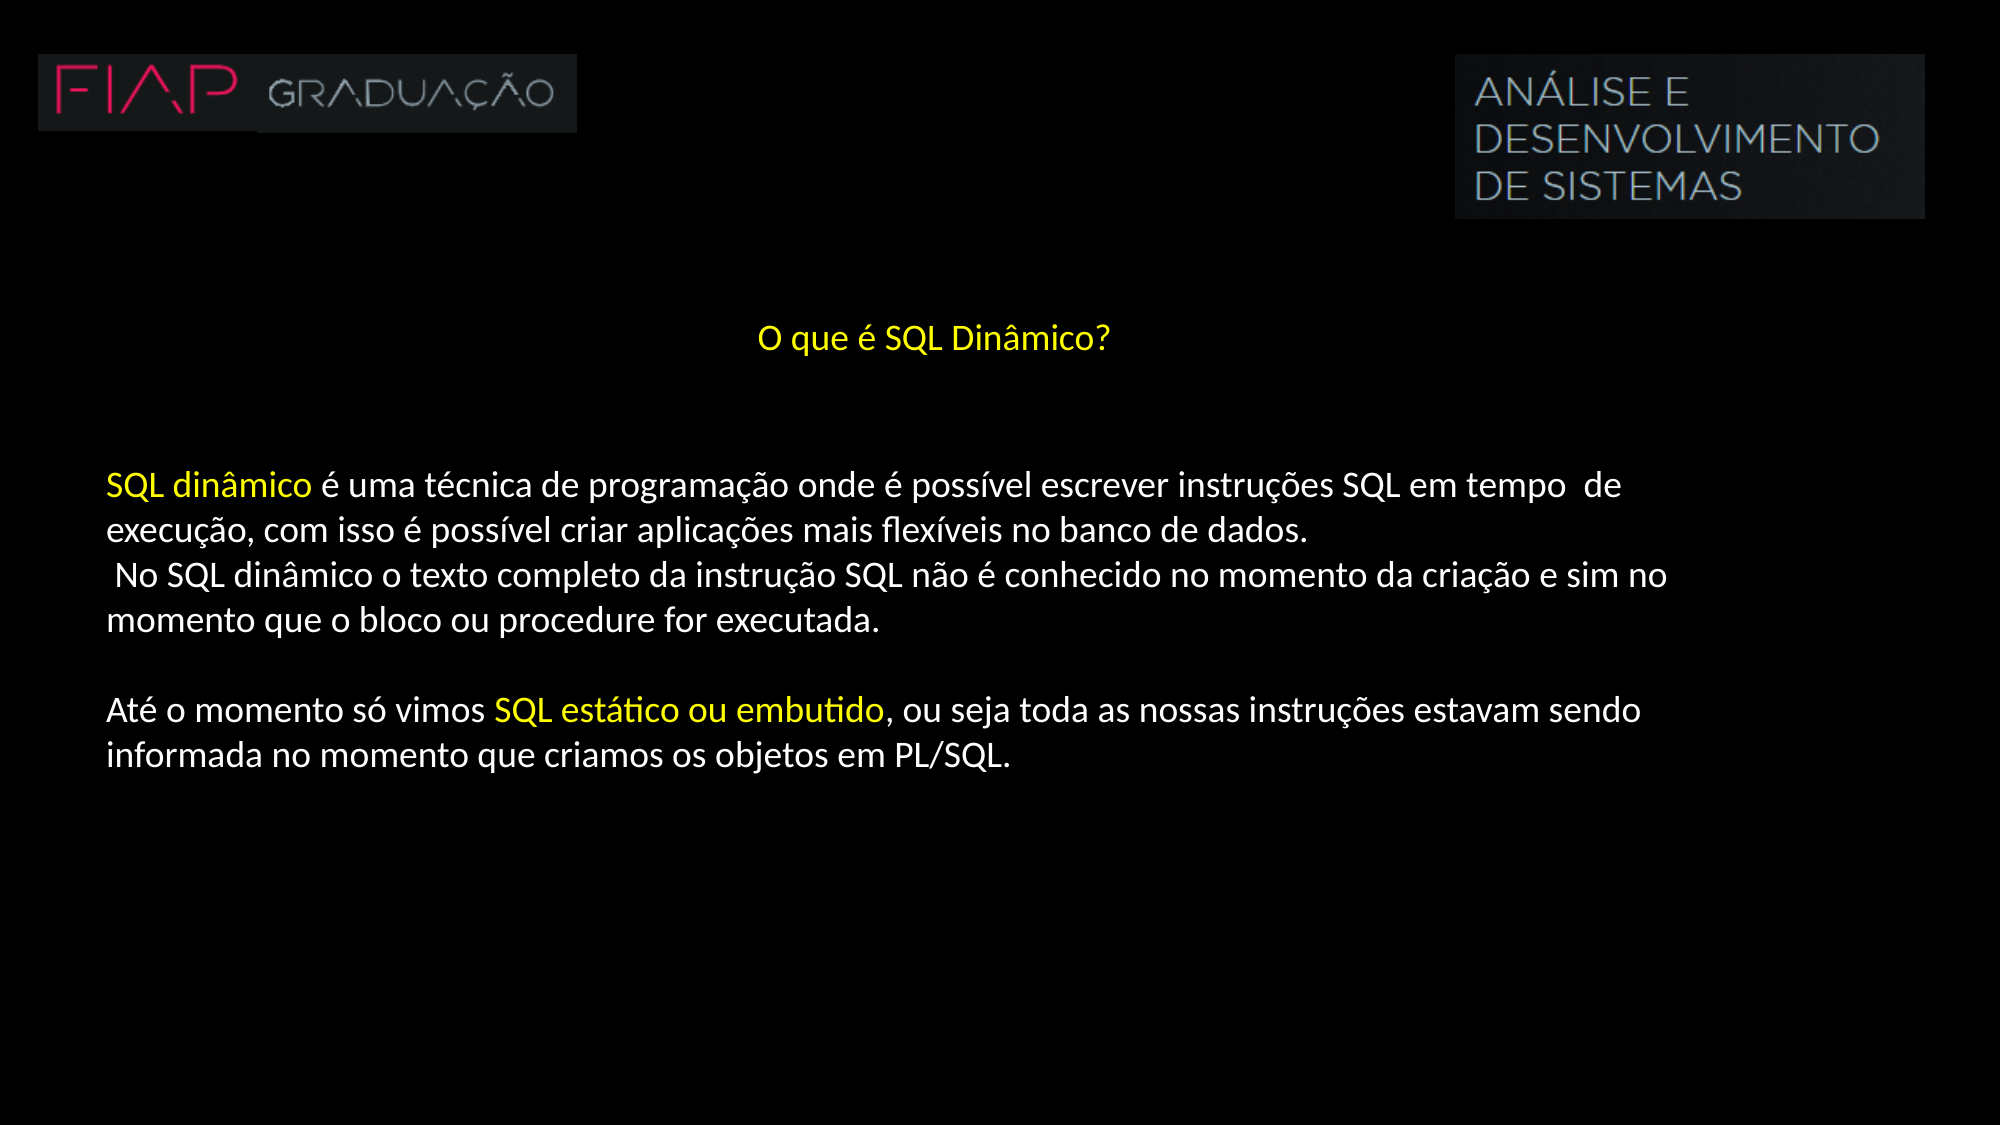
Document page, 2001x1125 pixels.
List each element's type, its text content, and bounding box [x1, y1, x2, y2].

picture [38, 54, 577, 133]
text_box O que é SQL Dinâmico? [742, 305, 1128, 366]
picture [1455, 54, 1925, 219]
text_box SQL dinâmico é uma técnica de programação onde é possível escrever instruções SQL em tempo de execução, com isso é possível criar aplicações mais flexíveis no banco de dados. No SQL dinâmico o texto completo da instrução SQL não é conhecido no momento da criação e sim no momento que o bloco ou procedure for executada. Até o momento só vimos SQL estático ou embutido, ou seja toda as nossas instruções estavam sendo informada no momento que criamos os objetos em PL/SQL. [91, 452, 1787, 783]
